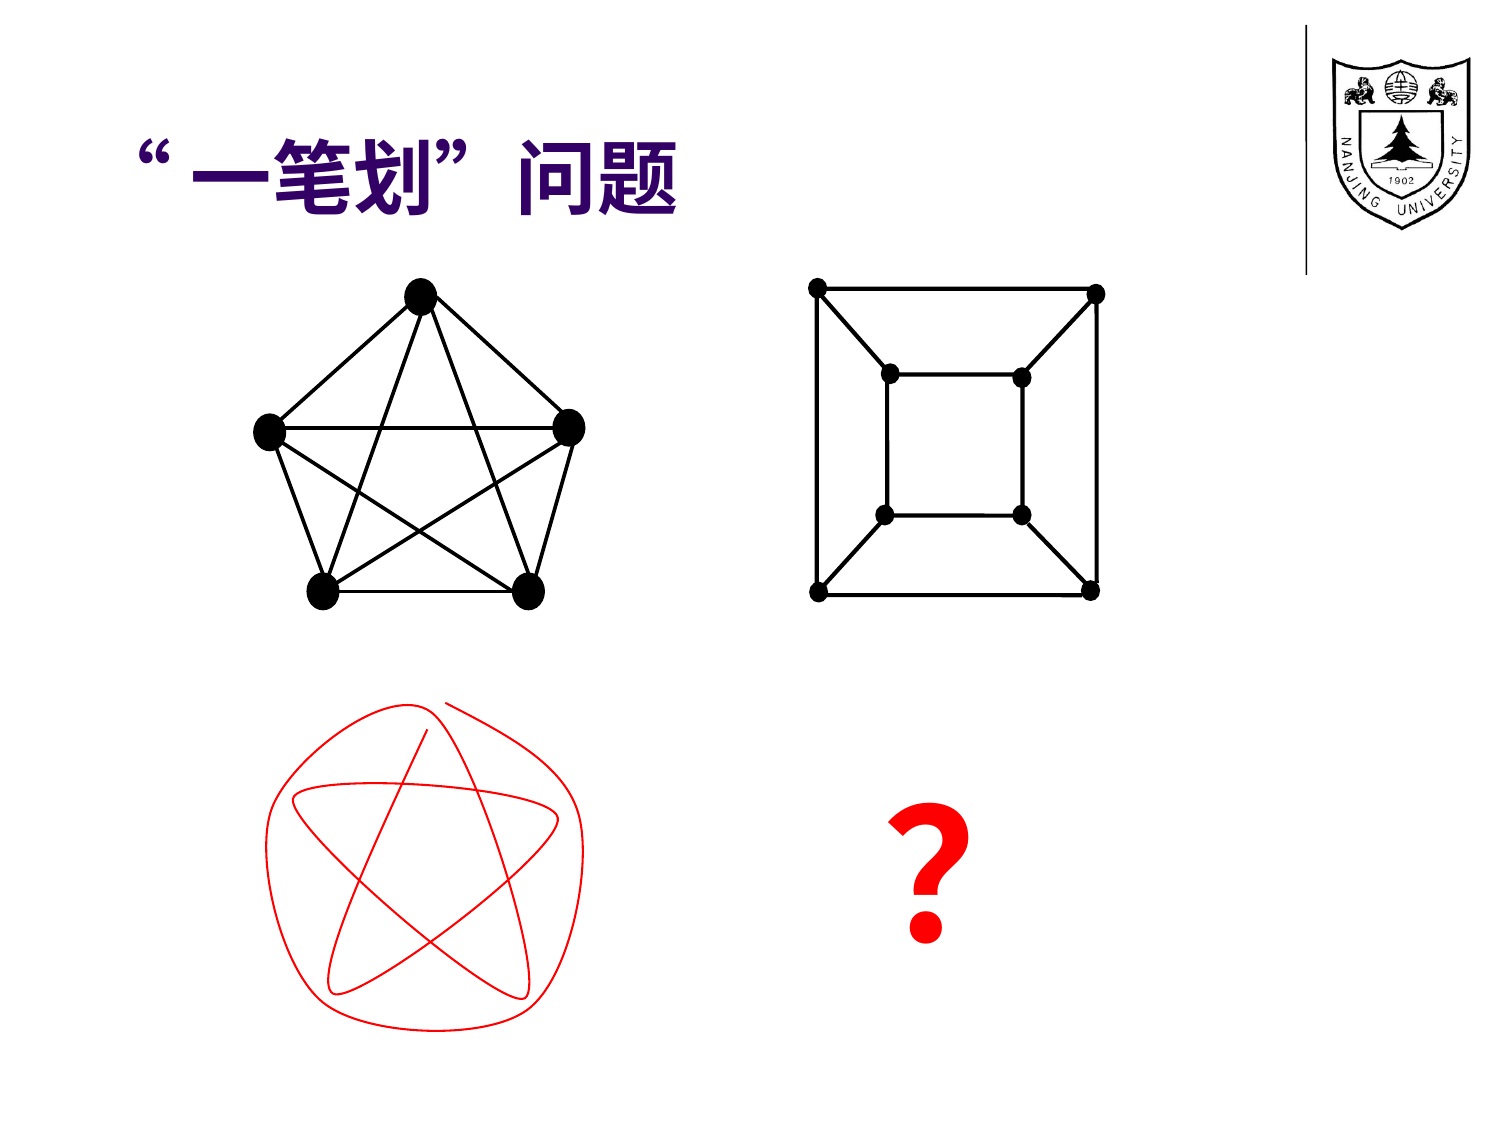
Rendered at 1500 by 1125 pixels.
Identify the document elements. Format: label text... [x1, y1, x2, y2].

title “一笔划”问题 [75, 20, 1313, 233]
picture [1328, 51, 1481, 235]
text_box [266, 702, 583, 1031]
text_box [808, 278, 1106, 987]
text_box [253, 278, 585, 610]
